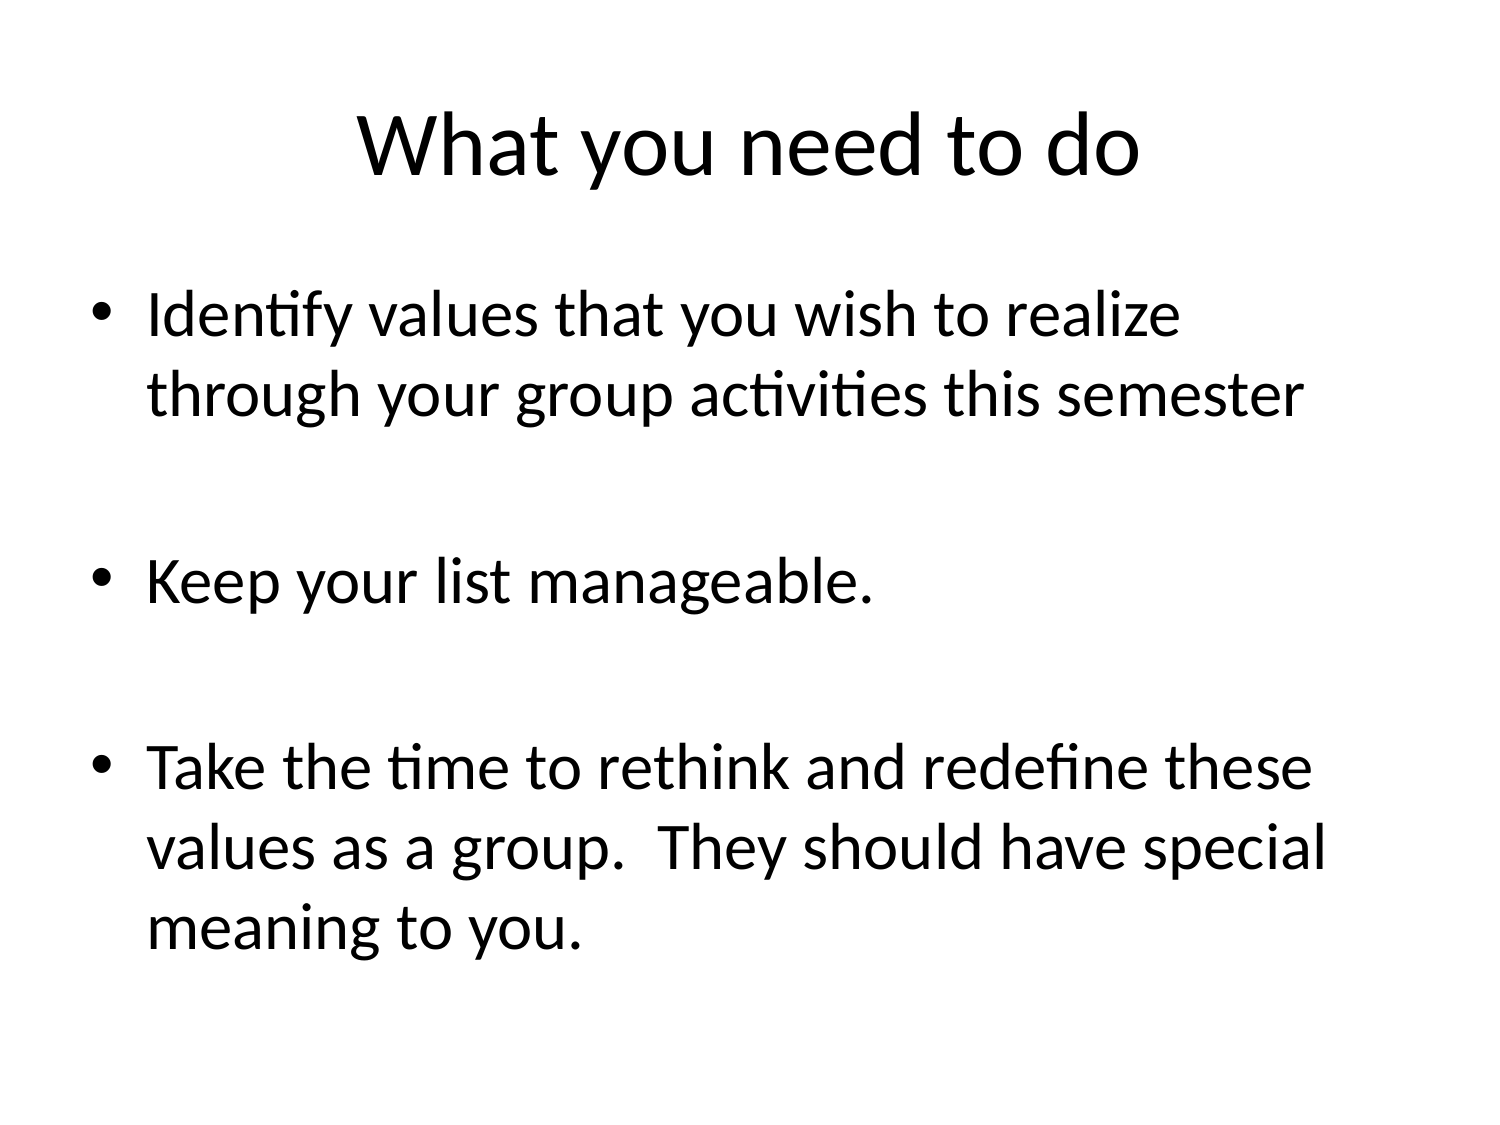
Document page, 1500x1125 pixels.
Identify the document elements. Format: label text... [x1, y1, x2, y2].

title What you need to do [75, 45, 1425, 233]
list Identify values that you wish to realize through your group activities this semester Keep your list manageable. Take the time to rethink and redefine these values as a group. They should have special meaning to you. [75, 262, 1425, 1005]
